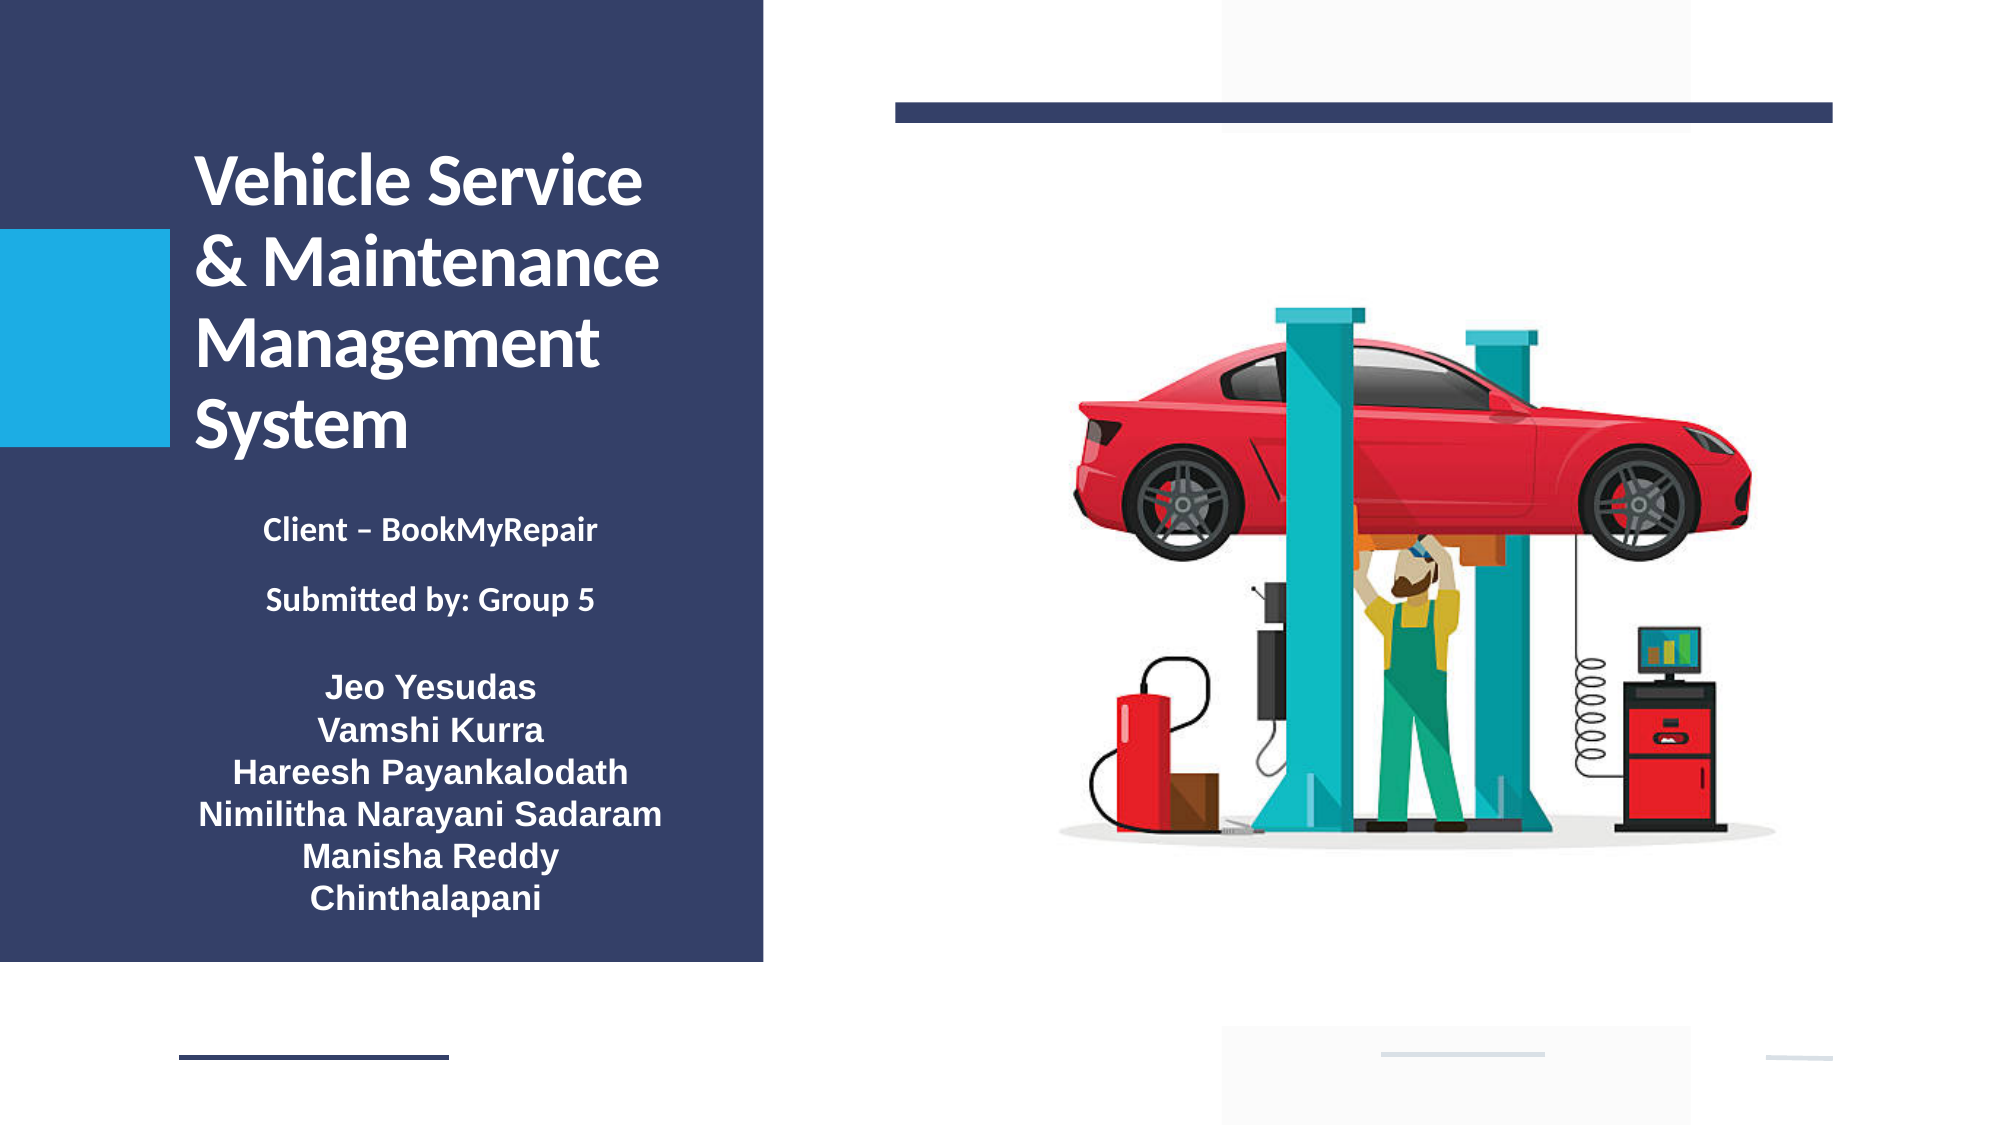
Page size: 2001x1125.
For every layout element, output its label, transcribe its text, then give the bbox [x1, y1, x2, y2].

list Client – BookMyRepair Submitted by: Group 5 Jeo Yesudas Vamshi Kurra Hareesh Payankalodath Nimilitha Narayani Sadaram Manisha Reddy Chinthalapani [179, 499, 683, 932]
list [964, 132, 1858, 1026]
title Vehicle Service & Maintenance Management System [179, 128, 683, 473]
